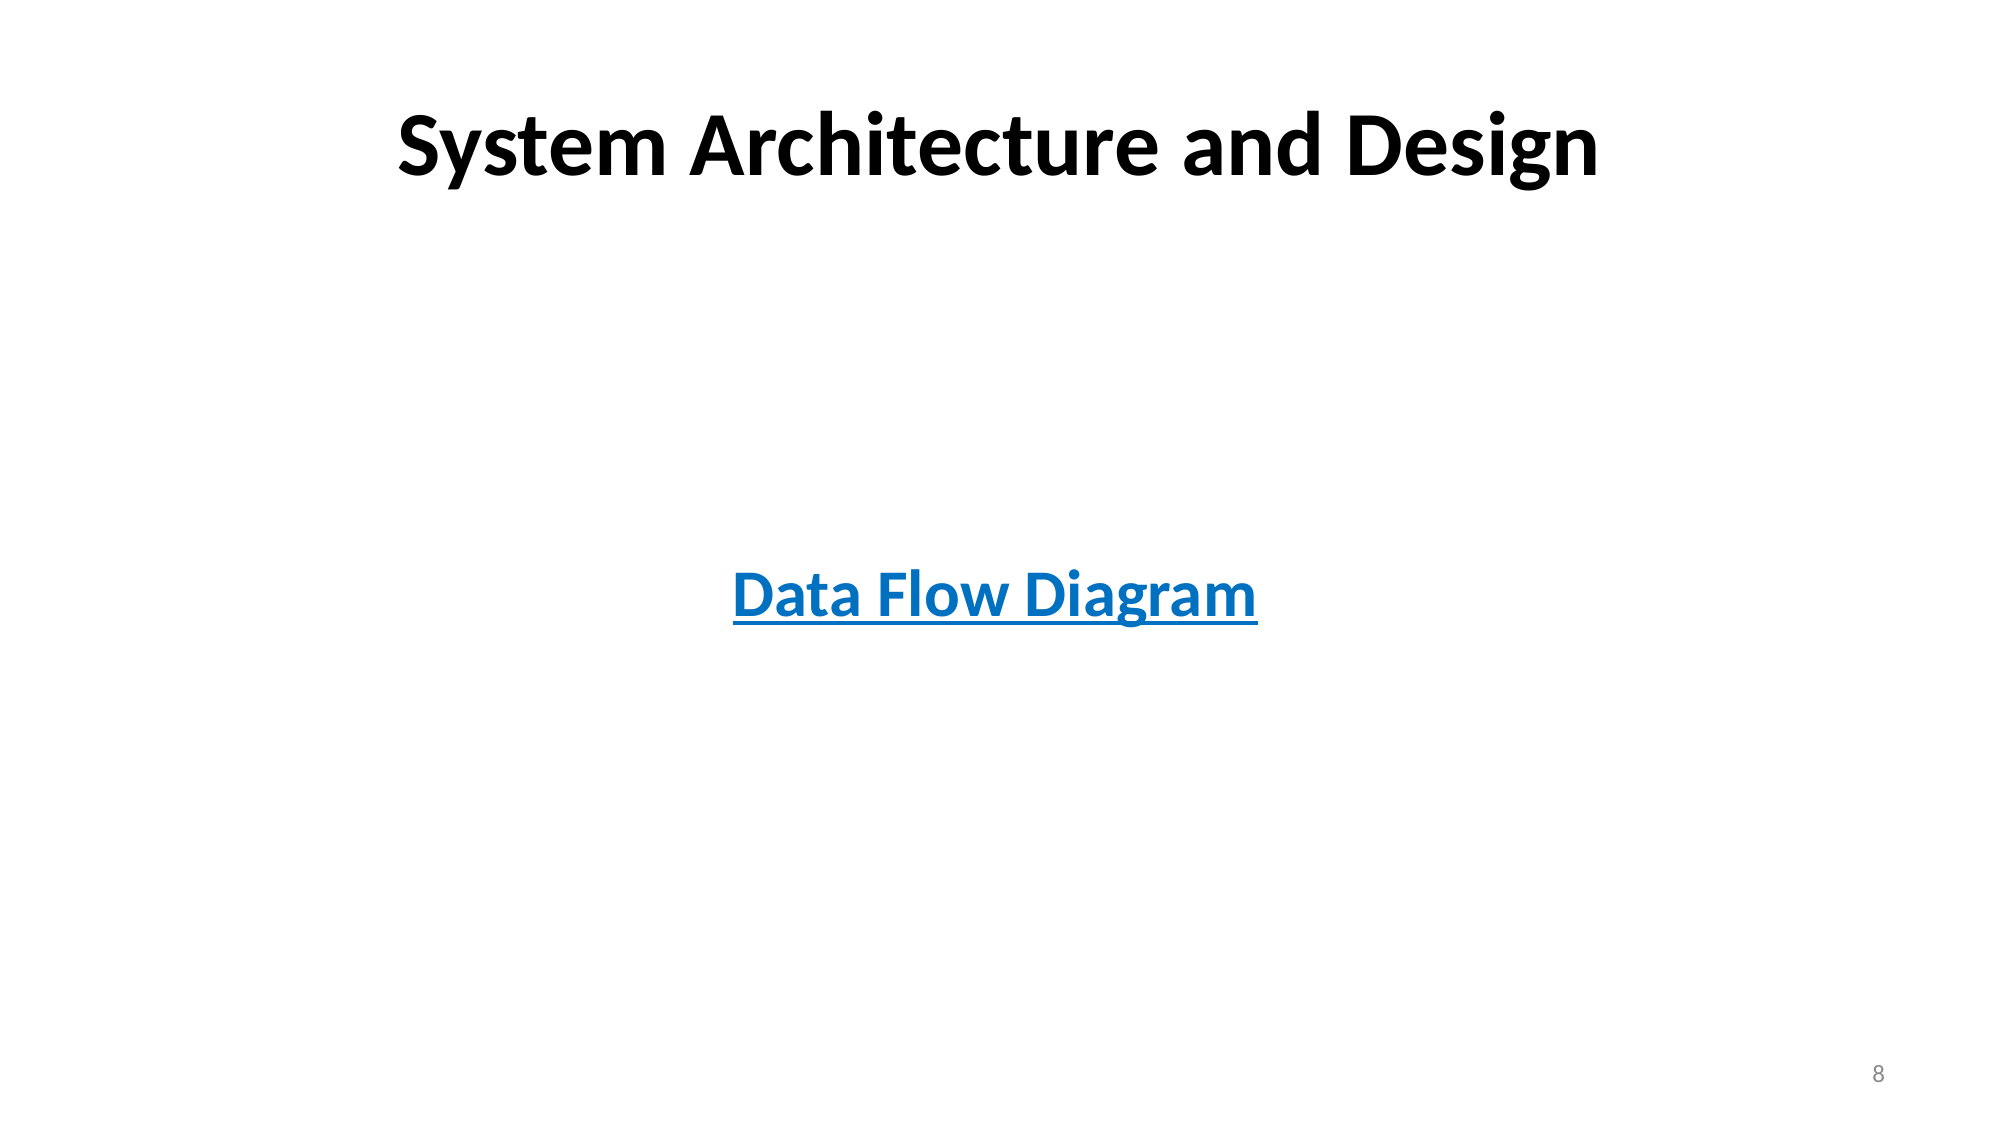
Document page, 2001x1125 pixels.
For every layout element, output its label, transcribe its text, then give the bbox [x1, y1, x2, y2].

title System Architecture and Design [99, 45, 1900, 233]
list Data Flow Diagram [132, 262, 1858, 977]
slide_number 8 [1433, 1042, 1900, 1103]
